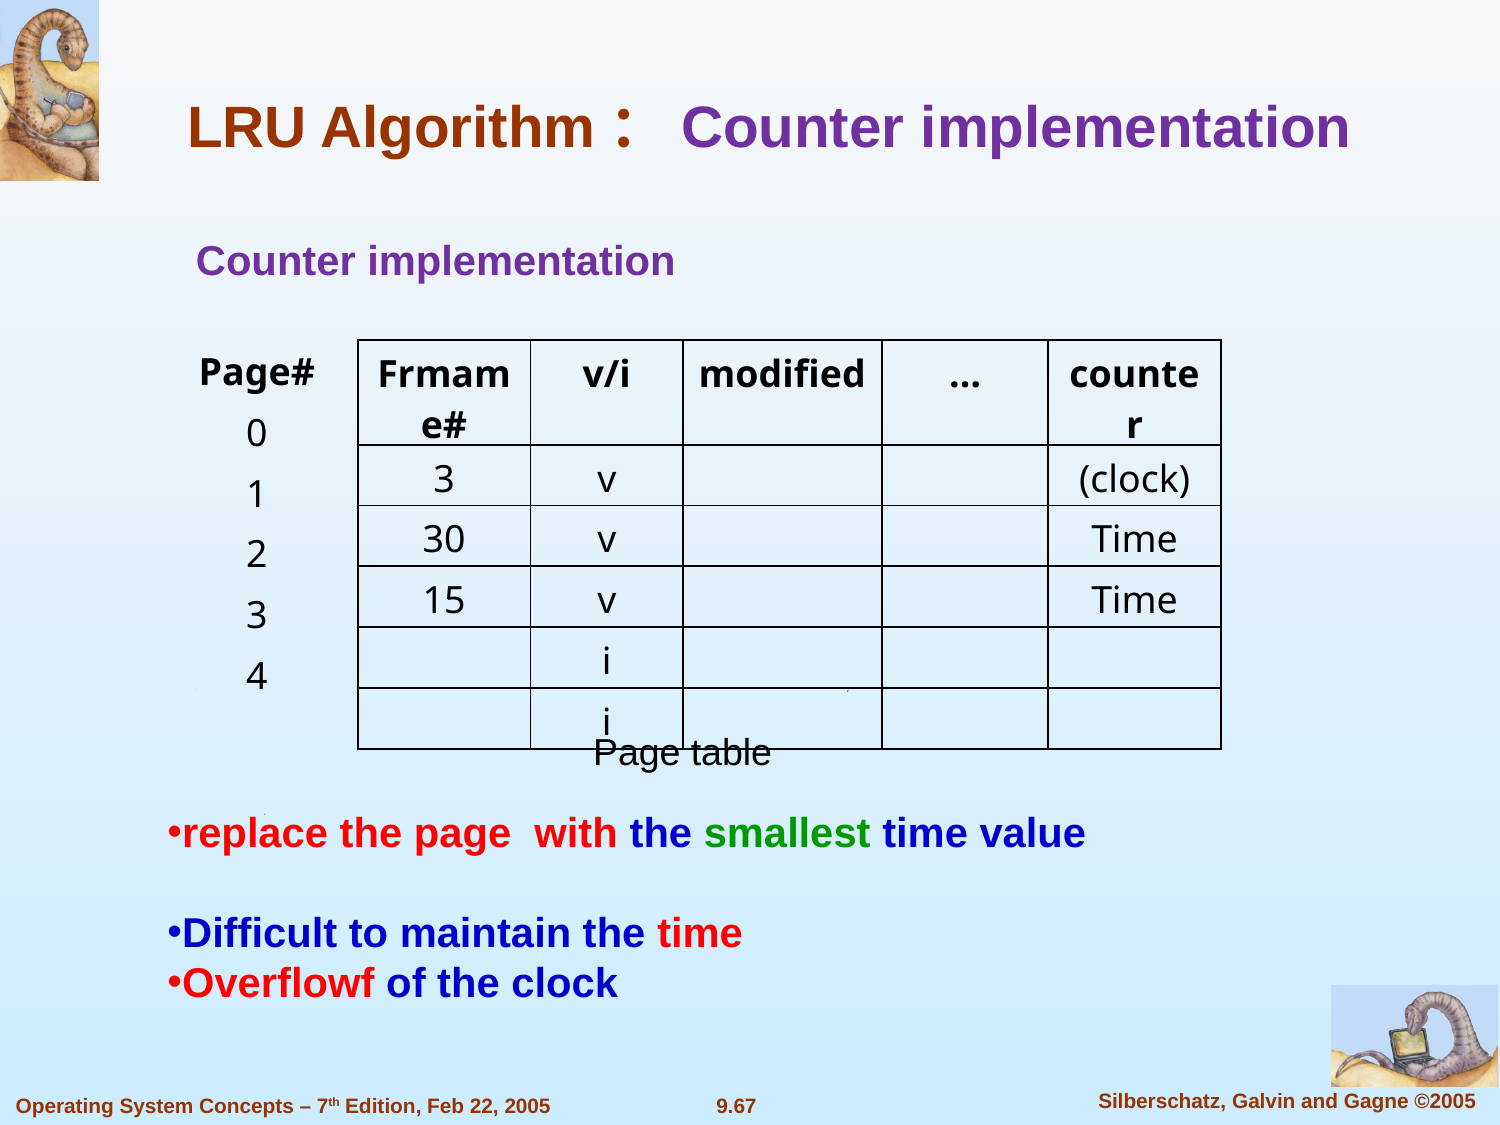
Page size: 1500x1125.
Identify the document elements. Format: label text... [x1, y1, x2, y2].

table_cell 0 [179, 399, 334, 460]
table_cell i [531, 628, 682, 687]
table_cell 1 [179, 460, 334, 521]
table_cell 30 [359, 506, 530, 565]
table_cell i [531, 689, 682, 748]
table_cell [883, 506, 1047, 565]
table_cell v [531, 567, 682, 626]
table_cell 2 [179, 521, 334, 581]
table_cell v [531, 506, 682, 565]
table_header Frmame# [359, 341, 530, 444]
text_box replace the page with the smallest time value Difficult to maintain the time Overflowf of the clock [152, 798, 1285, 1014]
table_cell [1049, 689, 1220, 748]
table_header … [883, 341, 1047, 444]
picture [0, 0, 99, 181]
table_cell [359, 628, 530, 687]
table_cell [359, 689, 530, 748]
text_box Counter implementation [181, 226, 691, 292]
table_cell 3 [359, 446, 530, 505]
table_cell [883, 567, 1047, 626]
table_cell v [531, 446, 682, 505]
table_cell Time [1049, 567, 1220, 626]
table_cell 4 [179, 642, 334, 703]
table_cell [883, 446, 1047, 505]
table_cell (clock) [1049, 446, 1220, 505]
table_cell [684, 689, 881, 720]
text_box LRU Algorithm：Counter implementation [107, 66, 1432, 167]
table_cell [684, 446, 881, 505]
table_cell Time [1049, 506, 1220, 565]
picture [1331, 985, 1498, 1087]
table_cell [883, 689, 1047, 748]
table_header v/i [531, 341, 682, 444]
text_box Page table [578, 720, 906, 781]
table_cell [684, 567, 881, 626]
table_cell [684, 506, 881, 565]
table_cell [883, 628, 1047, 687]
table_header Page# [179, 338, 334, 399]
table_cell [1049, 628, 1220, 687]
table_cell 3 [179, 581, 334, 642]
table_cell [684, 628, 881, 687]
table_header modified [684, 341, 881, 444]
table_header counter [1049, 341, 1220, 444]
table_cell 15 [359, 567, 530, 626]
